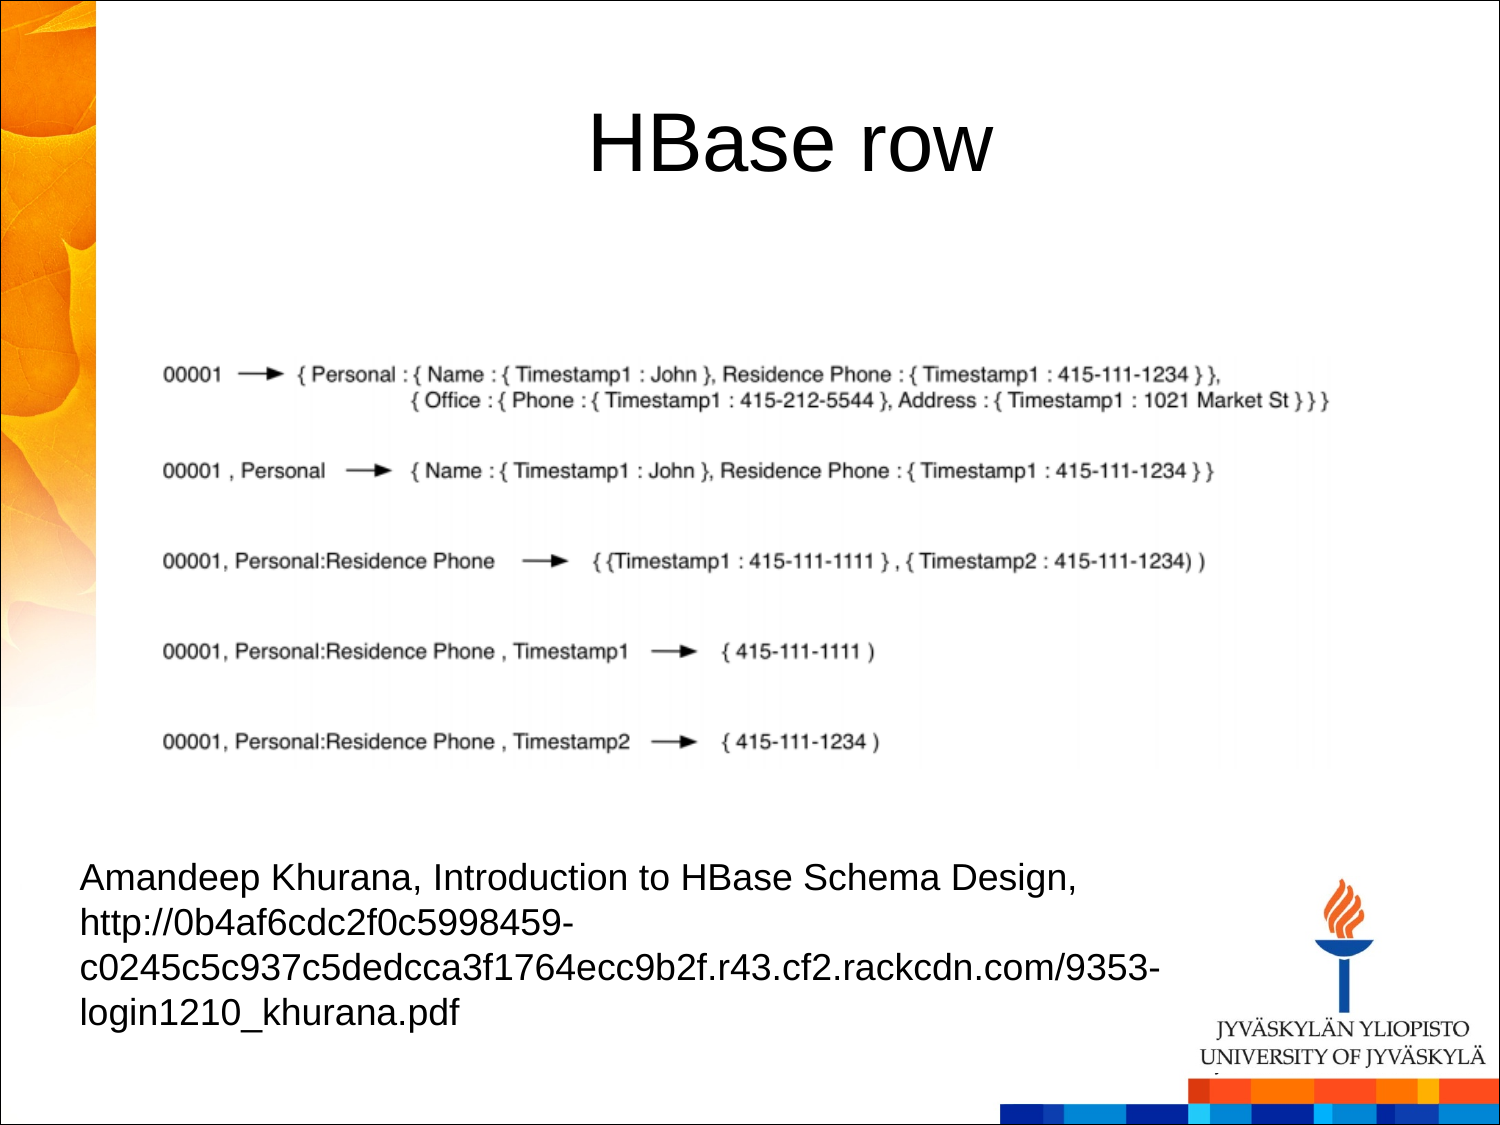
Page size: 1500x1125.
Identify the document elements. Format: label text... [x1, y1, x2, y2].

title HBase row [145, 44, 1436, 232]
text_box Amandeep Khurana, Introduction to HBase Schema Design, http://0b4af6cdc2f0c5998459-c0245c5c937c5dedcca3f1764ecc9b2f.r43.cf2.rackcdn.com/9353-login1210_khurana.pdf [64, 845, 1459, 1041]
picture [1, 1, 1499, 1124]
